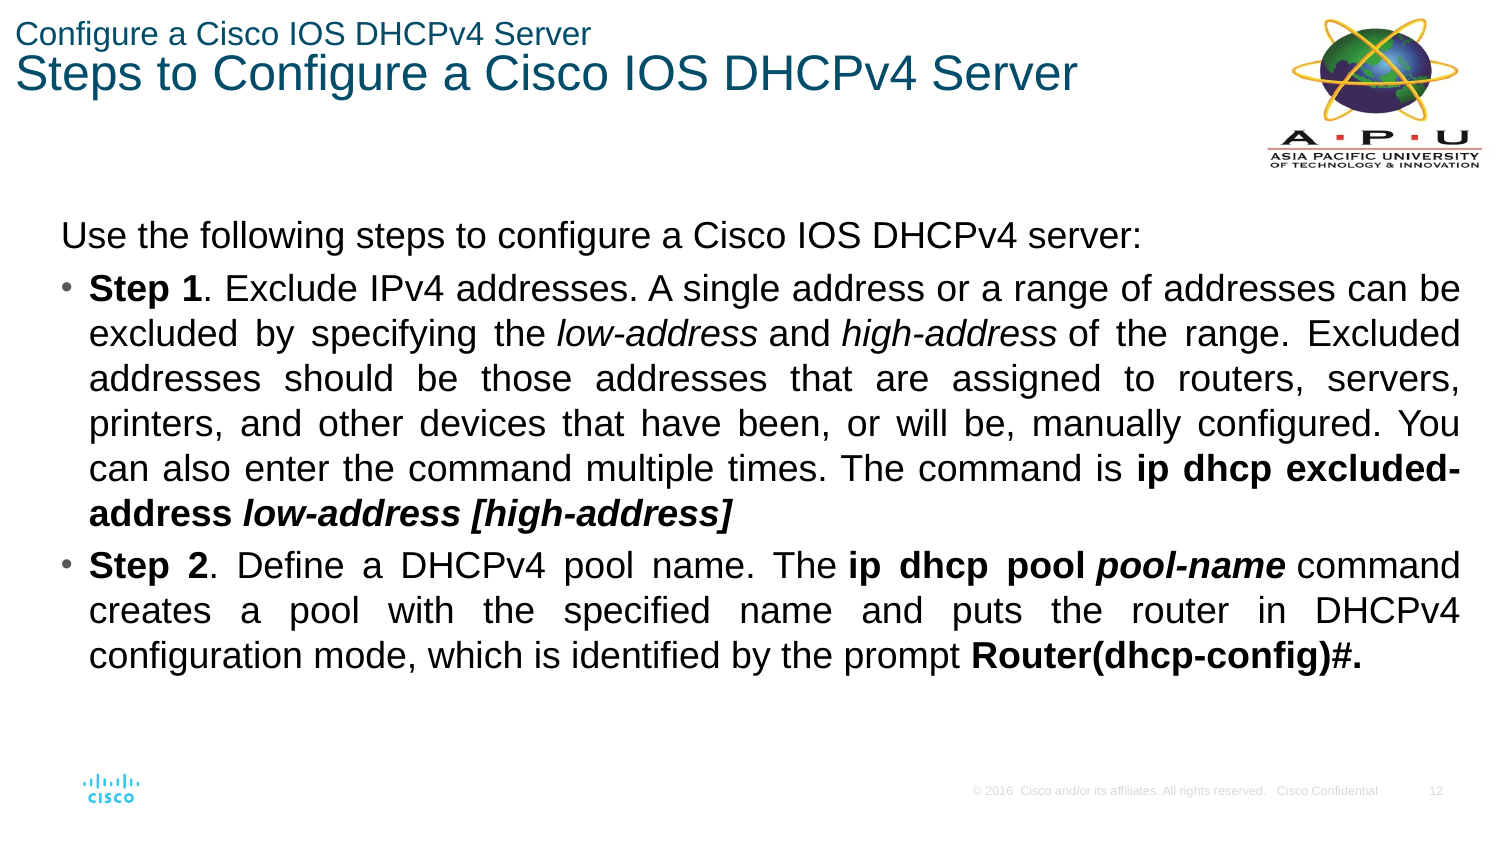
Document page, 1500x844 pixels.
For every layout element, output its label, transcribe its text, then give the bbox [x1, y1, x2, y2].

picture [1251, 0, 1500, 187]
title Configure a Cisco IOS DHCPv4 Server Steps to Configure a Cisco IOS DHCPv4 Server [0, 0, 1369, 121]
list Use the following steps to configure a Cisco IOS DHCPv4 server: Step 1. Exclude IPv4 addresses. A single address or a range of addresses can be excluded by specifying the low-address and high-address of the range. Excluded addresses should be those addresses that are assigned to routers, servers, printers, and other devices that have been, or will be, manually configured. You can also enter the command multiple times. The command is ip dhcp excluded-address low-address [high-address] Step 2. Define a DHCPv4 pool name. The ip dhcp pool pool-name command creates a pool with the specified name and puts the router in DHCPv4 configuration mode, which is identified by the prompt Router(dhcp-config)#. [45, 204, 1476, 810]
